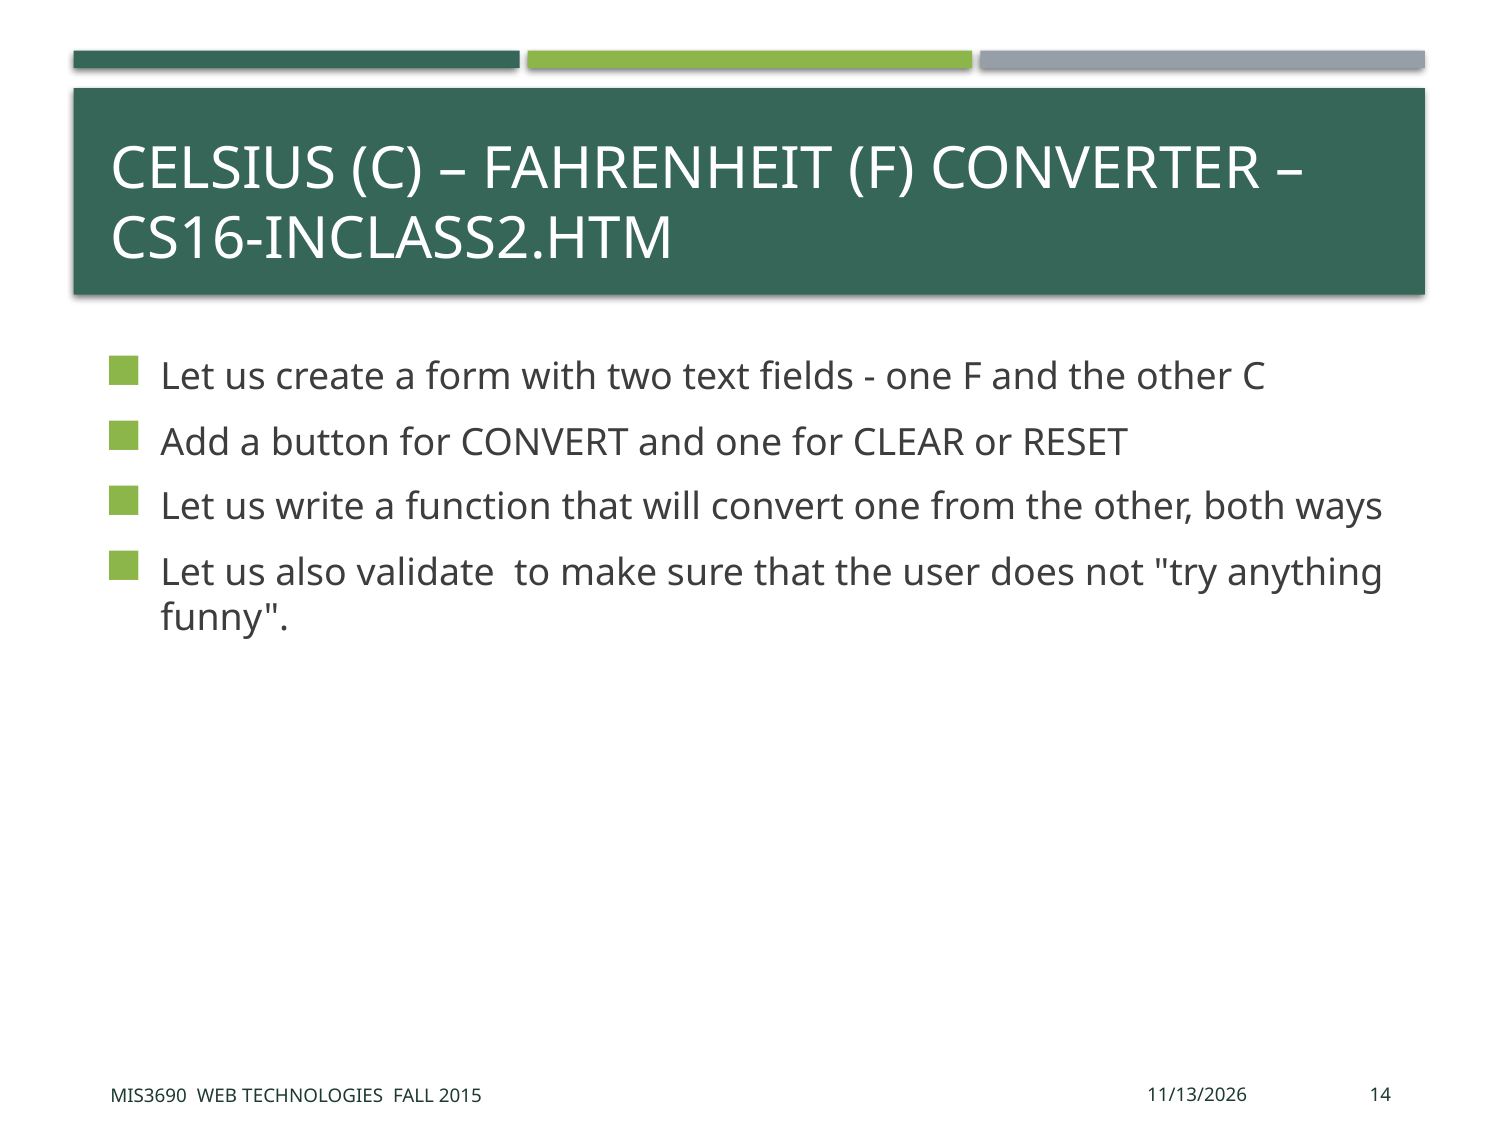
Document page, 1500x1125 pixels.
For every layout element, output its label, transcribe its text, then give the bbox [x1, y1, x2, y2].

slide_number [911, 1065, 1262, 1125]
footer MIS3690 Web Technologies Fall 2015 [95, 1064, 895, 1125]
title Celsius (C) – Fahrenheit (F) Converter – CS16-InClass2.htm [95, 99, 1406, 278]
list Let us create a form with two text fields - one F and the other C Add a button for CONVERT and one for CLEAR or RESET Let us write a function that will convert one from the other, both ways Let us also validate to make sure that the user does not "try anything funny". [95, 344, 1406, 1038]
slide_number 14 [1279, 1065, 1406, 1125]
